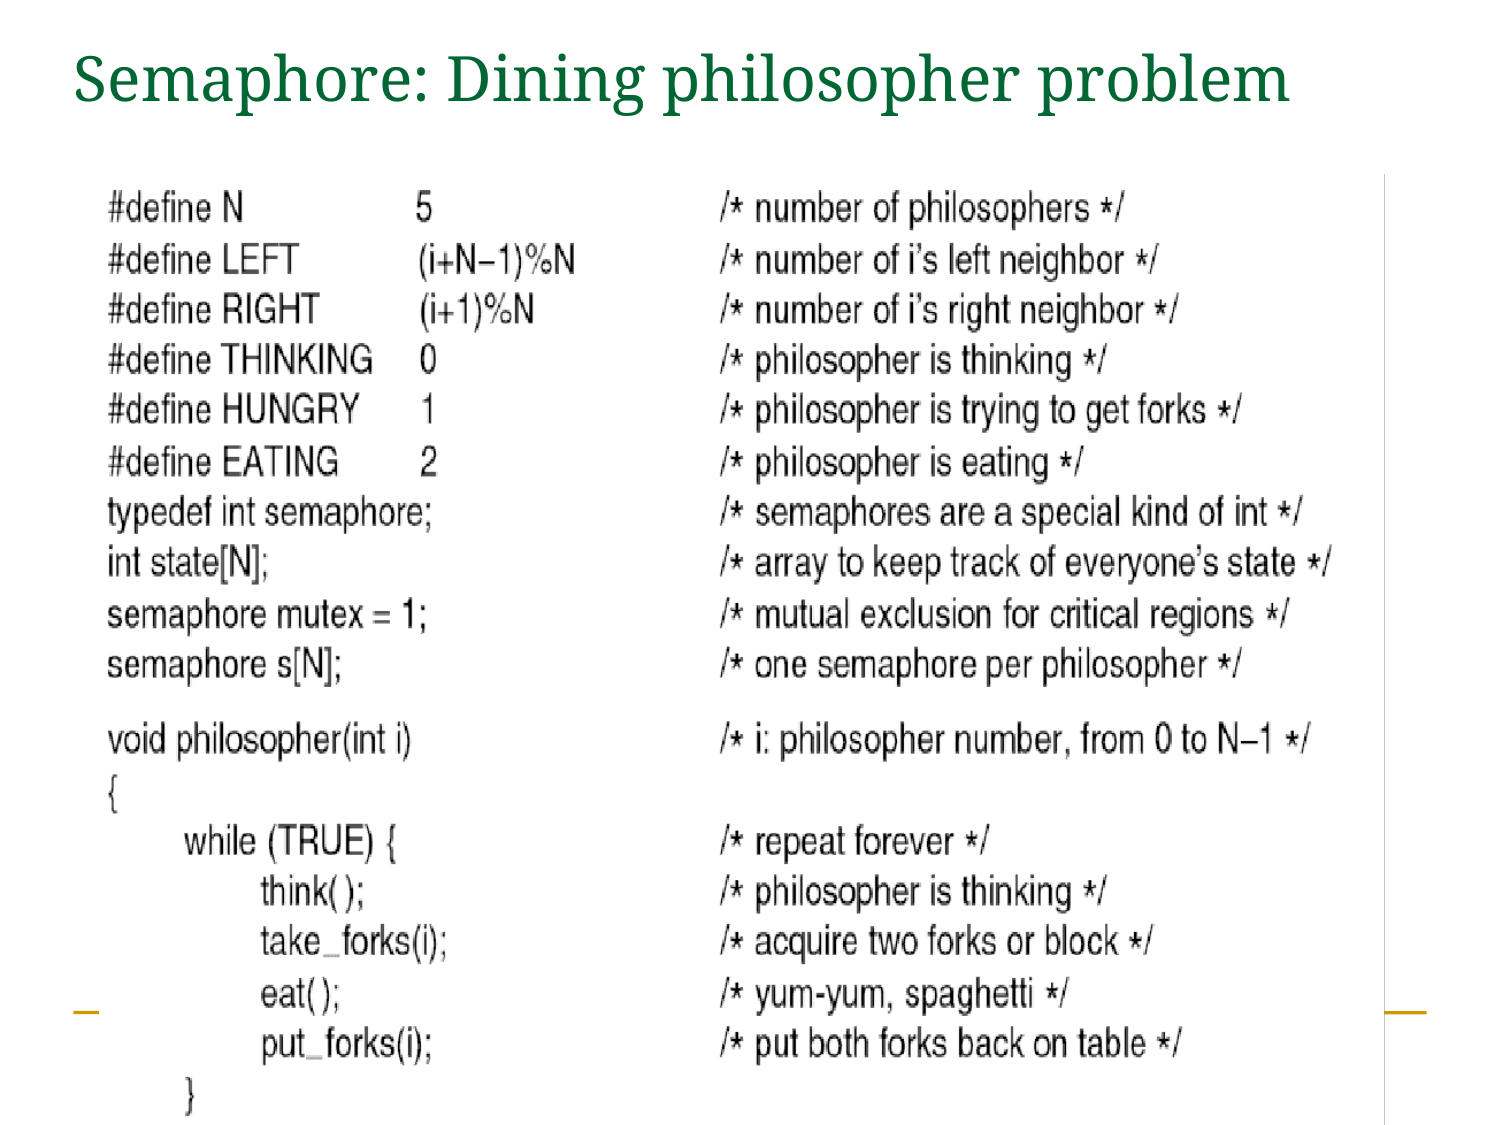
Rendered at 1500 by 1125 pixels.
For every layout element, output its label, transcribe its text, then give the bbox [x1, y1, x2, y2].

text_box Semaphore: Dining philosopher problem [59, 30, 1418, 148]
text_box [99, 174, 1387, 1125]
